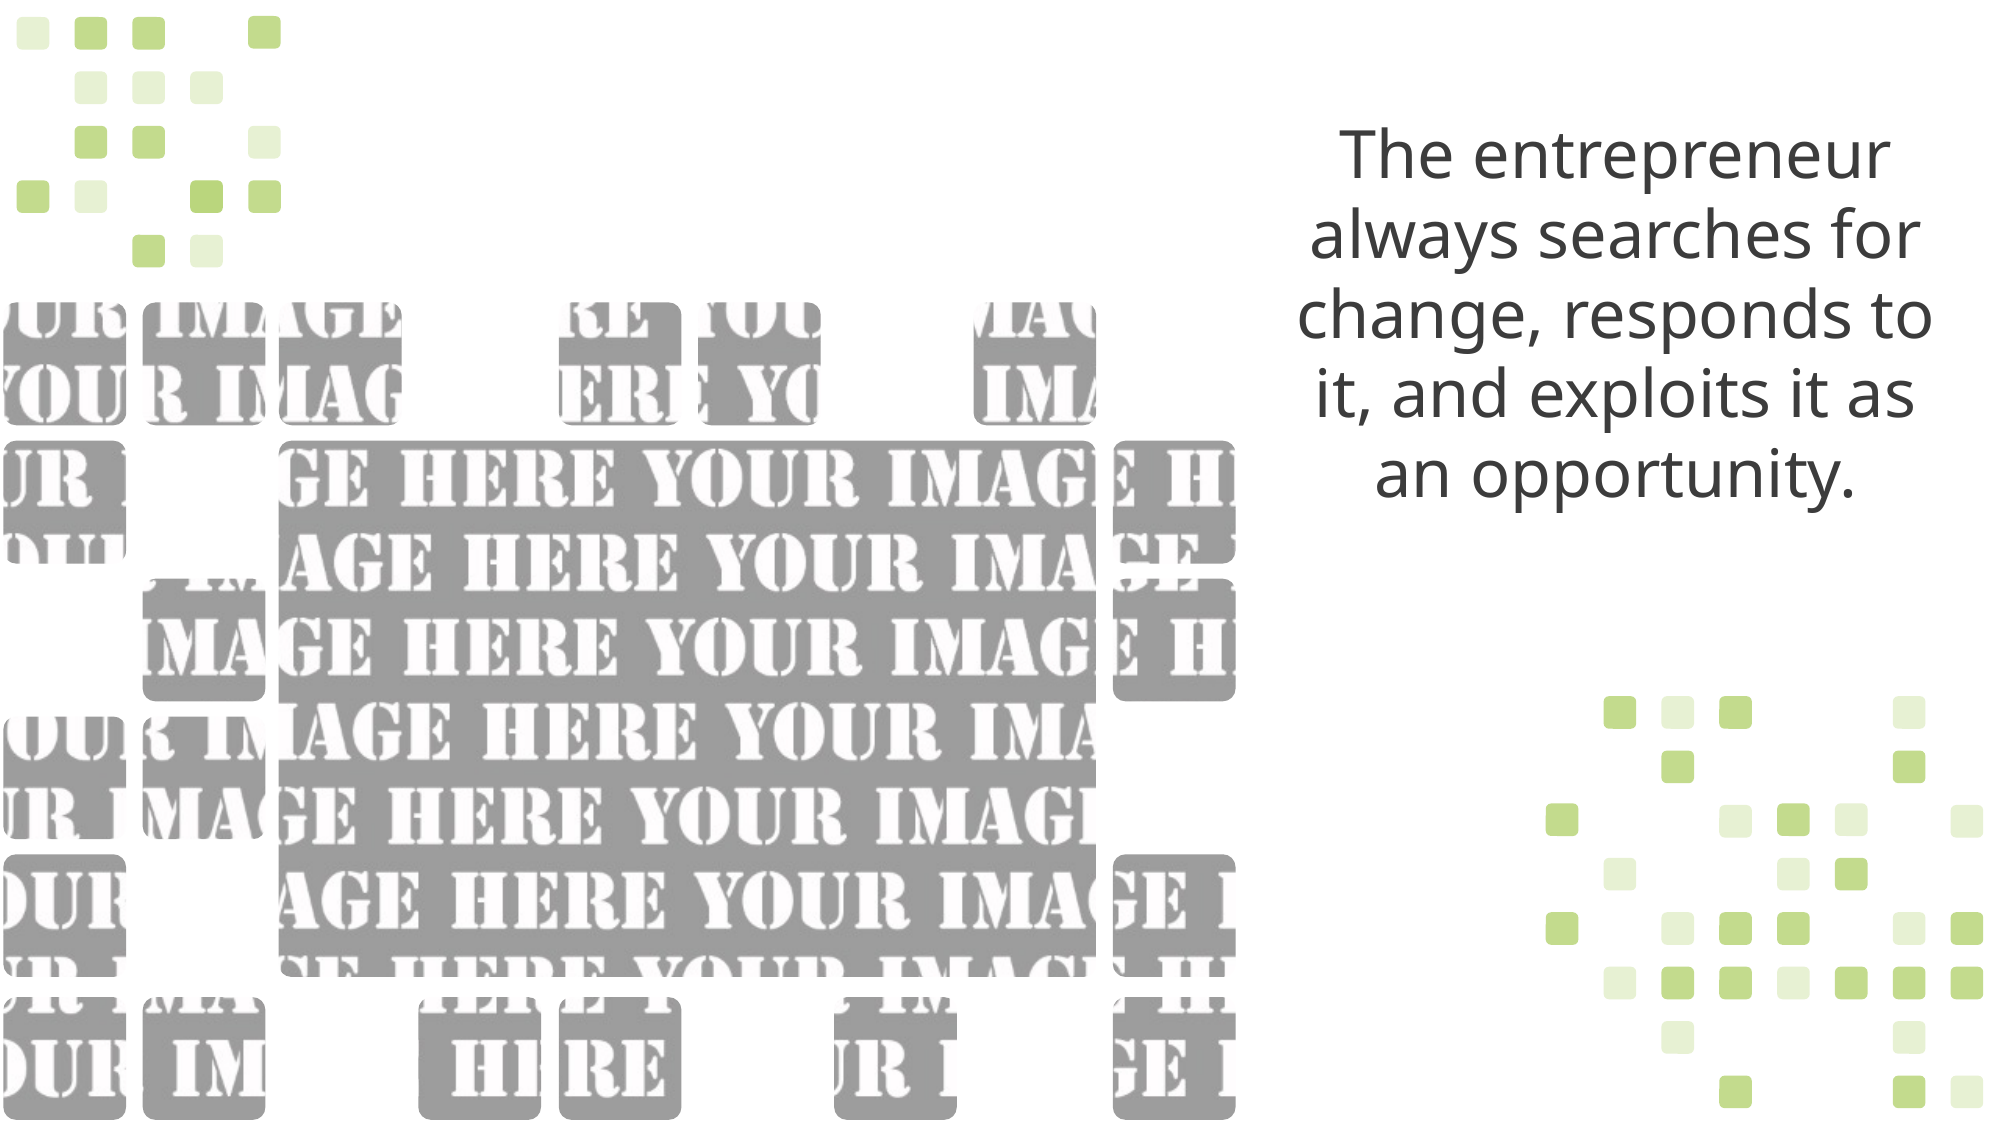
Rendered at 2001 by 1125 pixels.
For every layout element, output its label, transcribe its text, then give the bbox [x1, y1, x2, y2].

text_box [1545, 696, 1984, 1109]
picture [3, 302, 1236, 1120]
text_box The entrepreneur always searches for change, responds to it, and exploits it as an opportunity. [1278, 104, 1955, 519]
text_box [16, 15, 281, 268]
